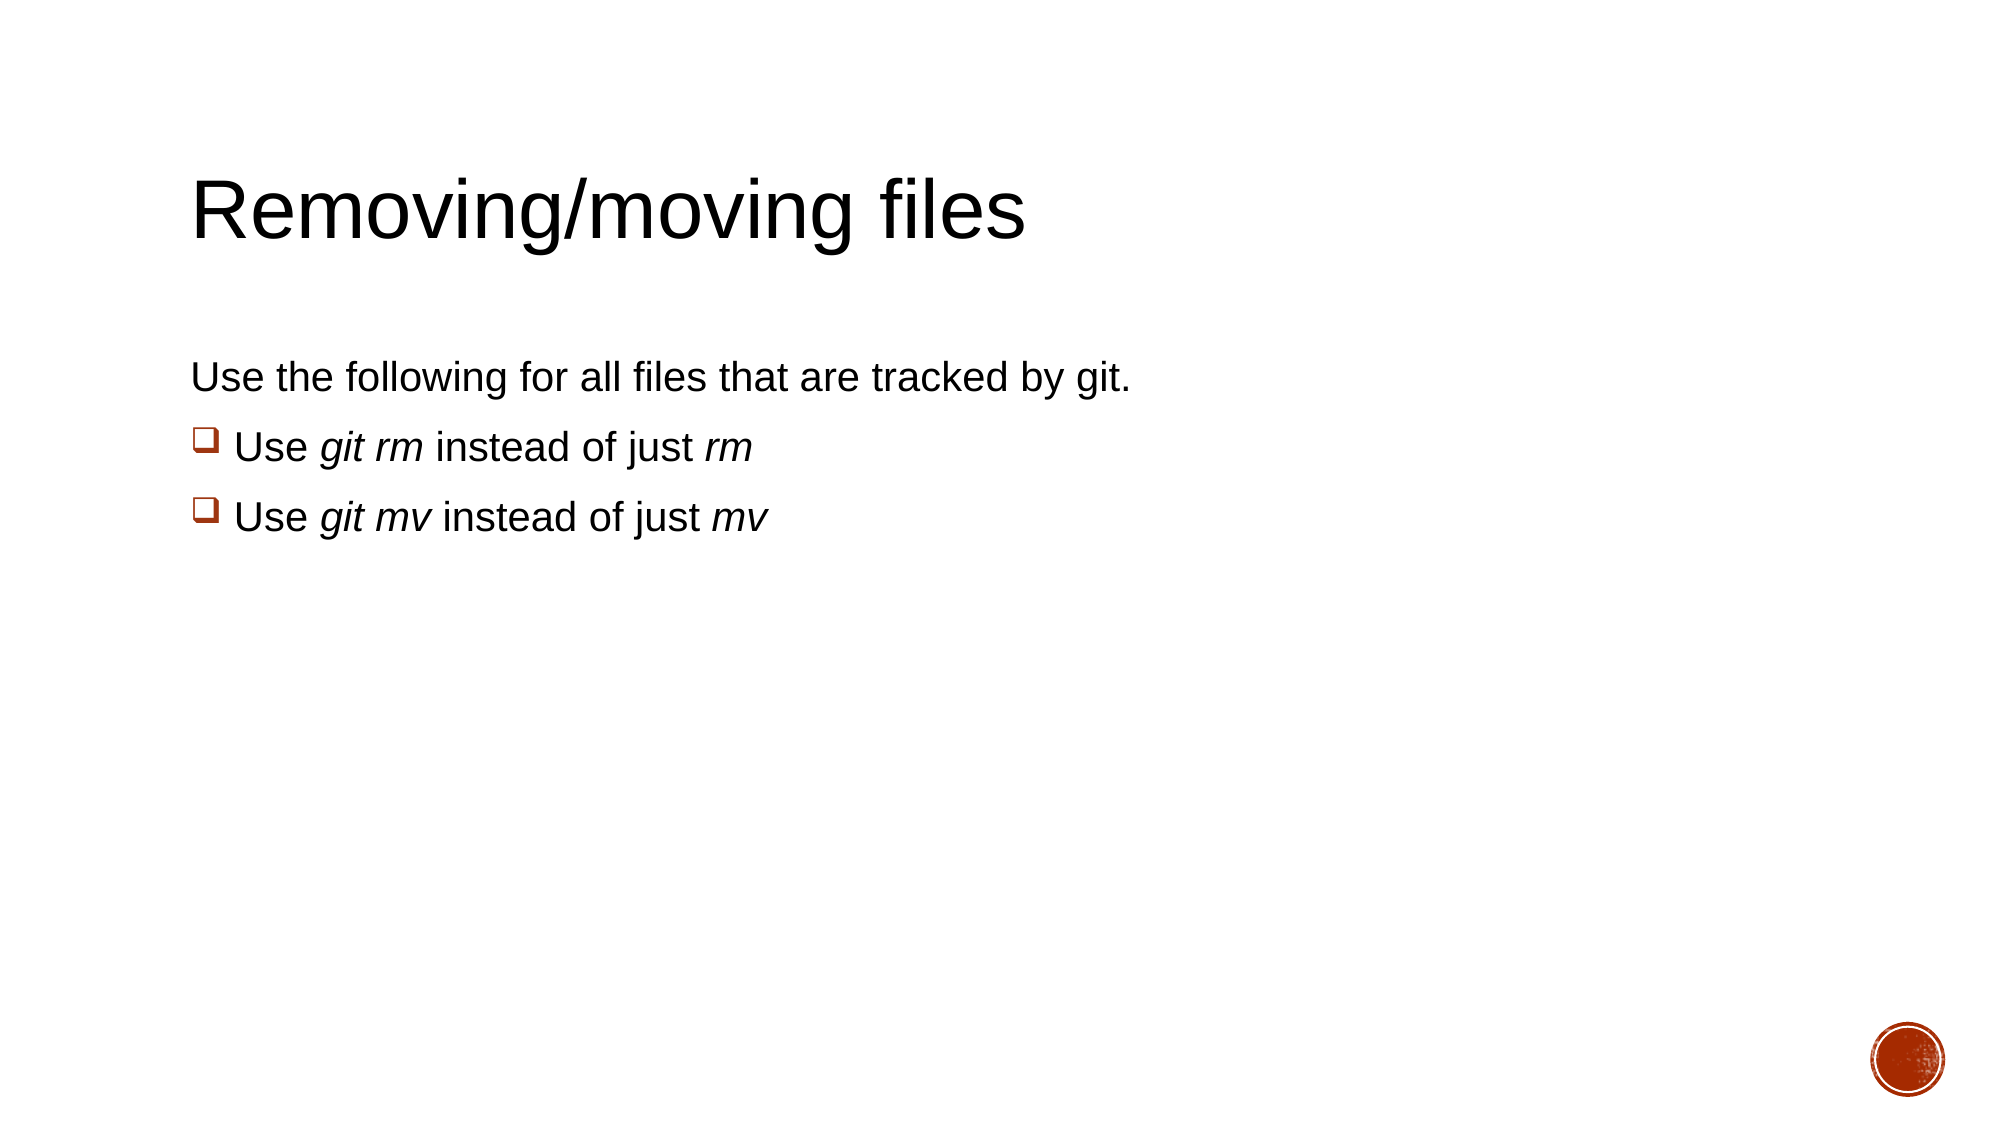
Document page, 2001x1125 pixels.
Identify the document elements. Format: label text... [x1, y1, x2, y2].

list Use the following for all files that are tracked by git. Use git rm instead of just rm Use git mv instead of just mv [175, 348, 1826, 1013]
title Removing/moving files [175, 79, 1826, 344]
